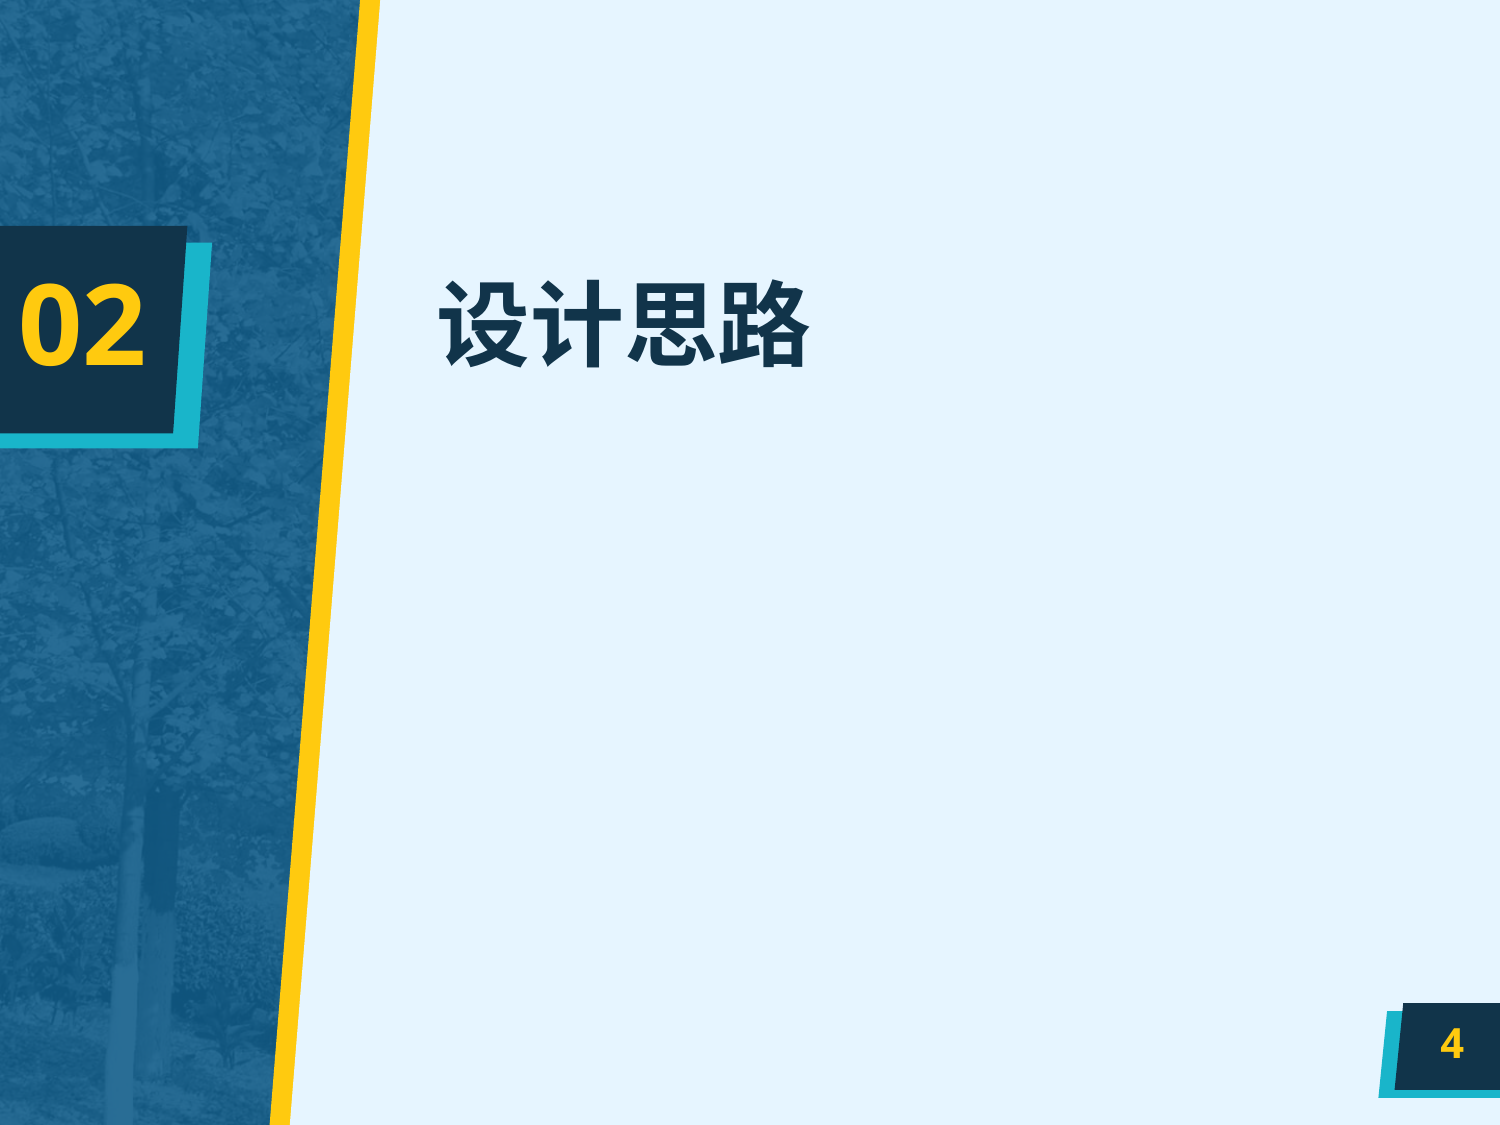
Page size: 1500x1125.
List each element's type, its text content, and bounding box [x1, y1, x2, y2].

list 02 [0, 242, 165, 415]
slide_number 4 [1414, 1007, 1491, 1084]
title 设计思路 [421, 197, 1441, 387]
